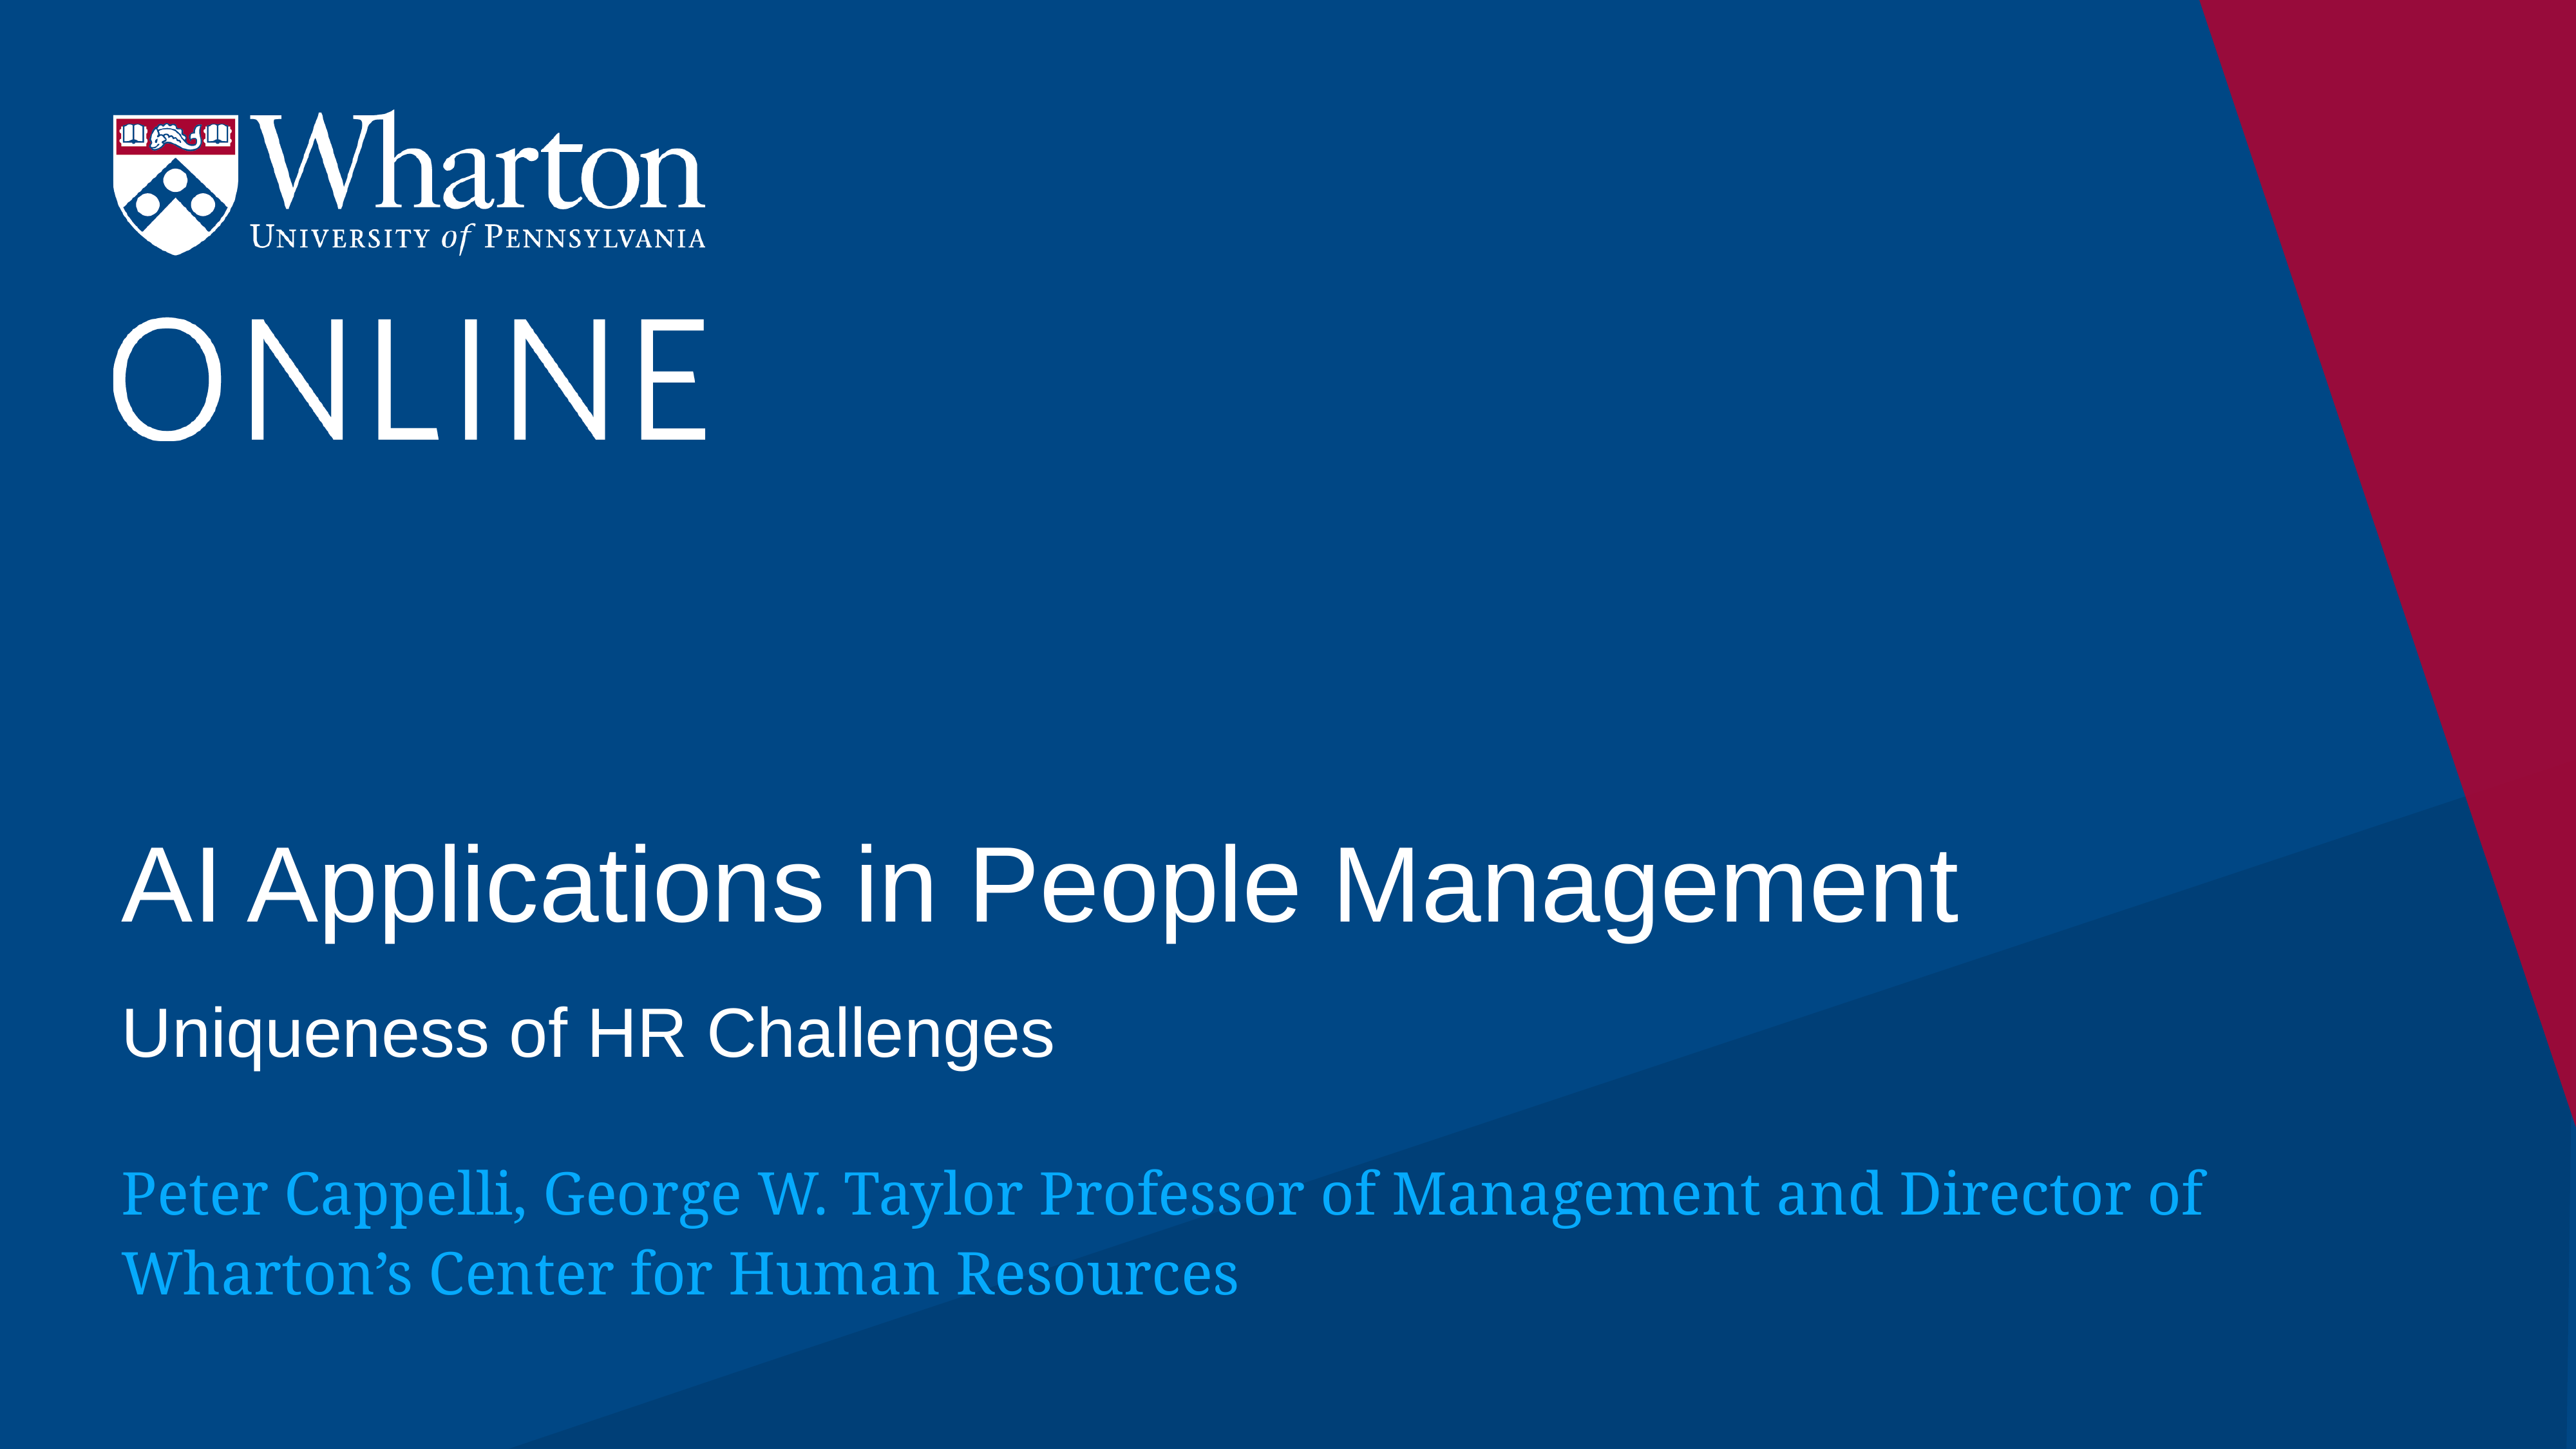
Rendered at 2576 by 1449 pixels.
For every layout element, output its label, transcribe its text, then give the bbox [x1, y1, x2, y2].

title AI Applications in People Management [121, 721, 2414, 945]
picture [113, 109, 705, 441]
list Peter Cappelli, George W. Taylor Professor of Management and Director of Wharton’s Center for Human Resources [121, 1146, 2477, 1311]
list Uniqueness of HR Challenges [121, 976, 2281, 1116]
